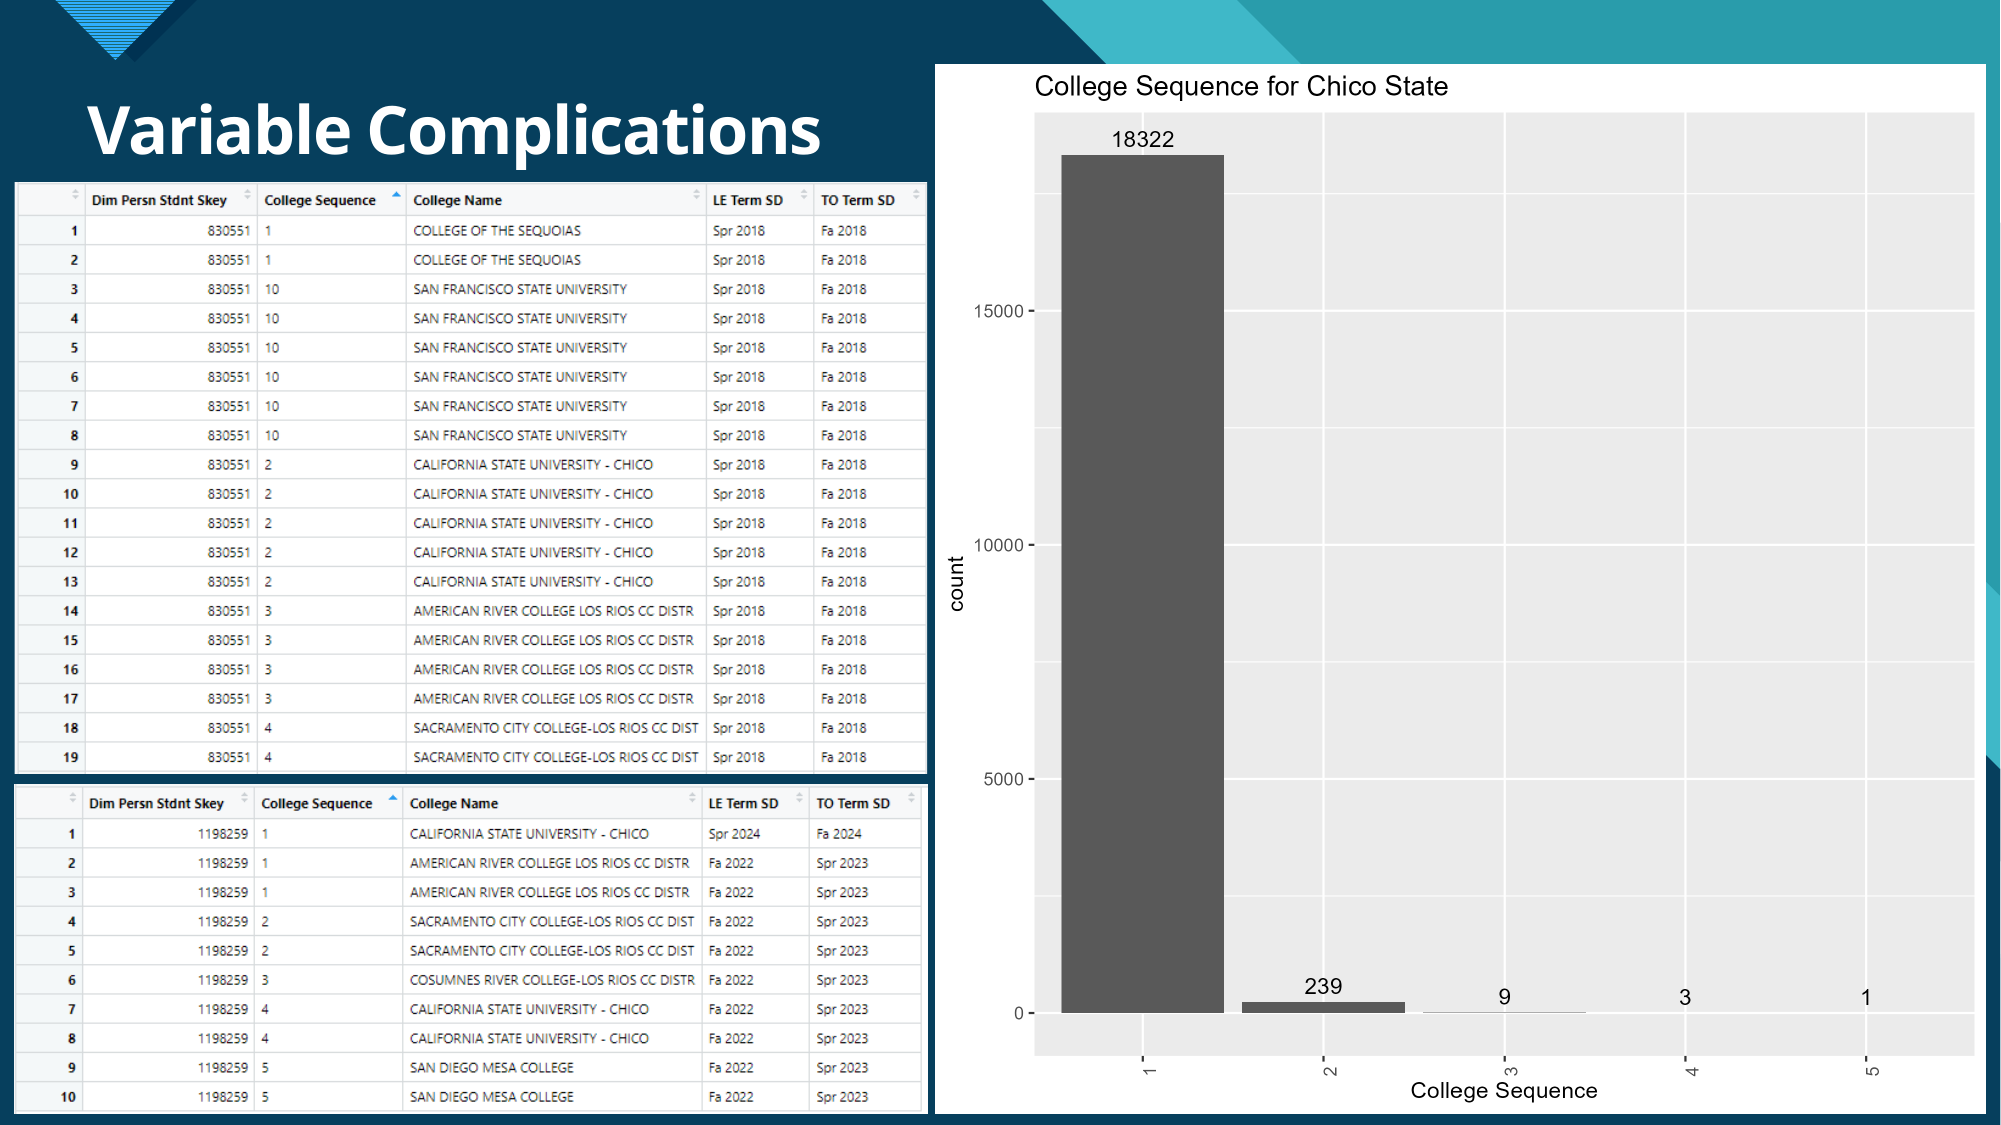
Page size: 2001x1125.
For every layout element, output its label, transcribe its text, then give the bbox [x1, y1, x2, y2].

picture [15, 785, 927, 1113]
picture [15, 183, 927, 773]
picture [936, 63, 1986, 1113]
title Variable Complications [72, 89, 935, 177]
